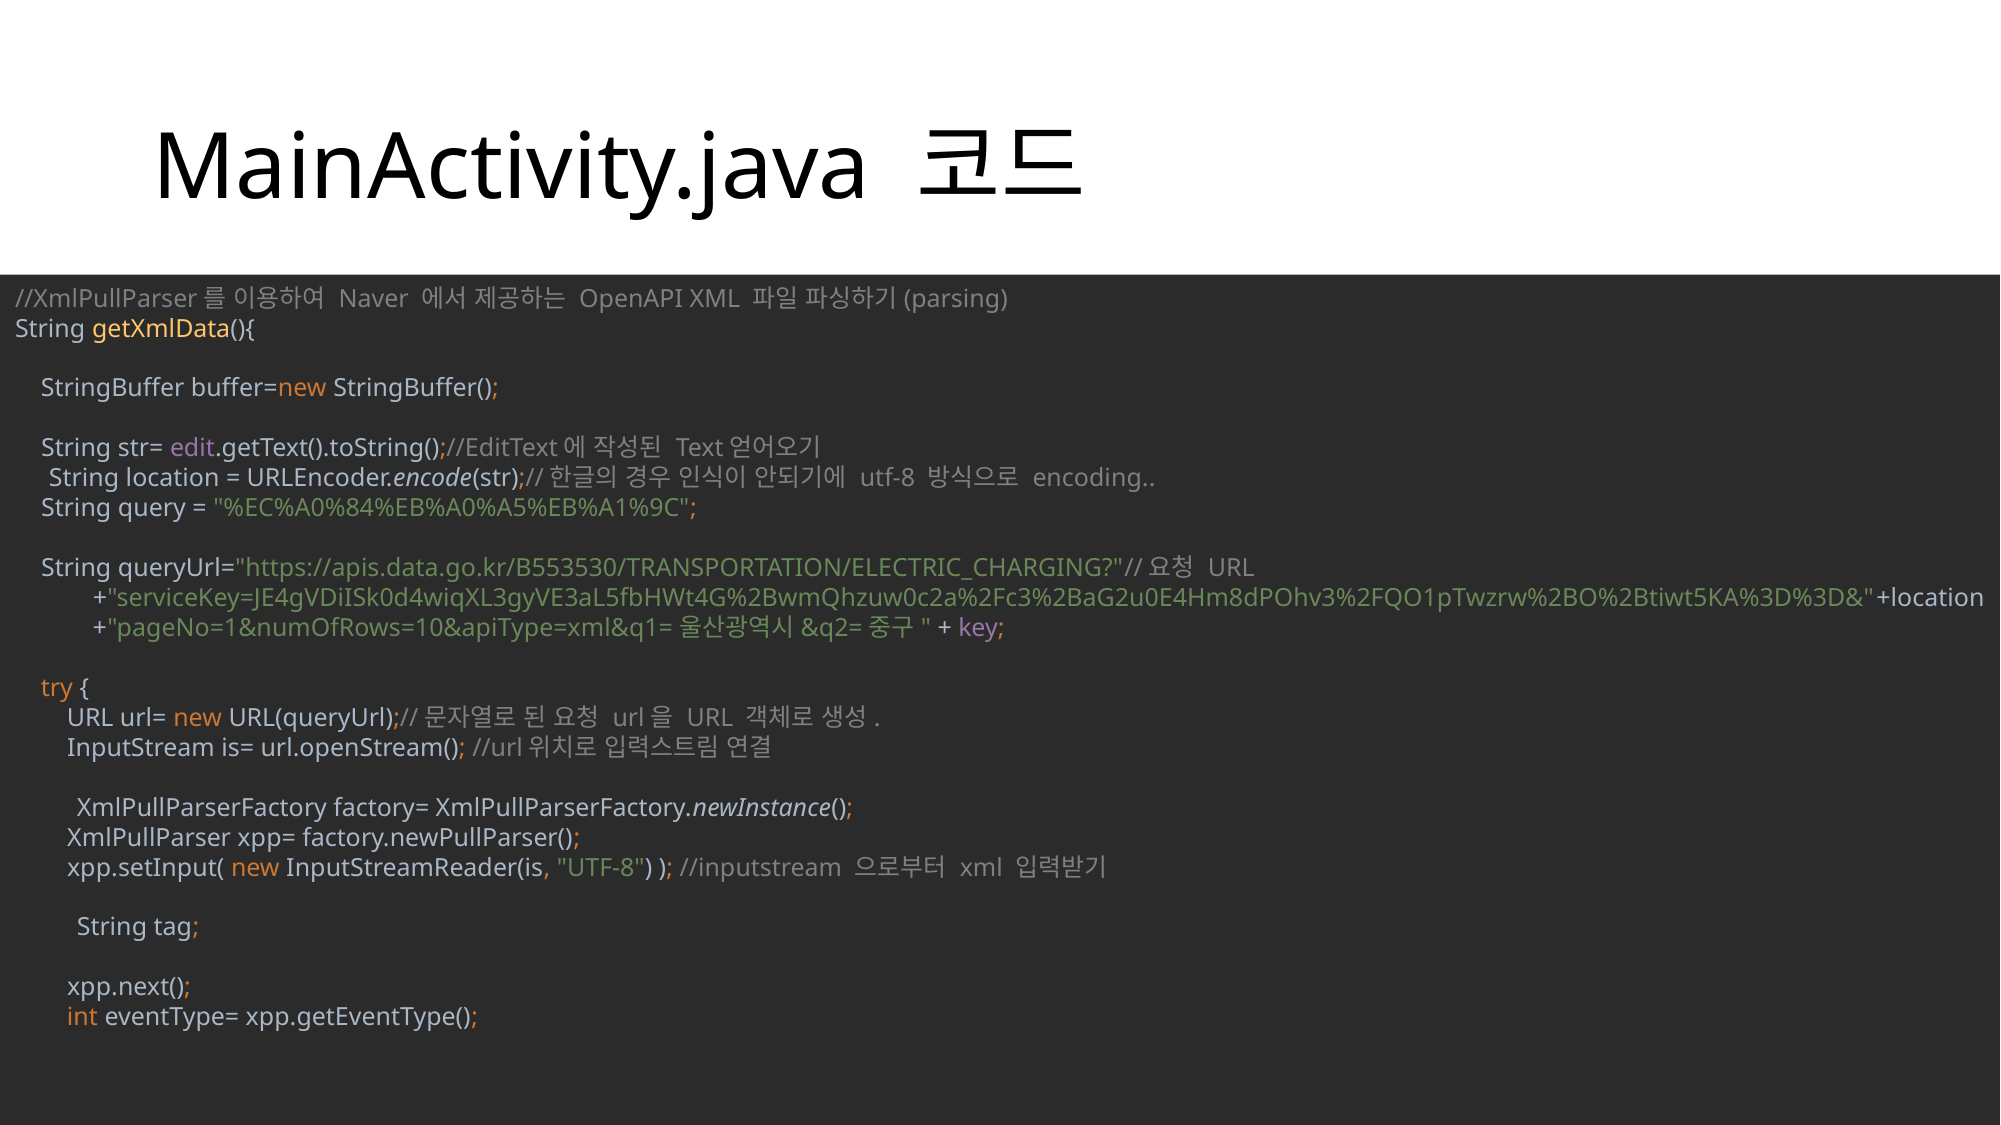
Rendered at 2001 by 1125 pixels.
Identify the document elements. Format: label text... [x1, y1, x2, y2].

list //XmlPullParser를 이용하여 Naver 에서 제공하는 OpenAPI XML 파일 파싱하기(parsing) String getXmlData(){ StringBuffer buffer=new StringBuffer(); String str= edit.getText().toString();//EditText에 작성된 Text얻어오기 String location = URLEncoder.encode(str);//한글의 경우 인식이 안되기에 utf-8 방식으로 encoding.. String query = "%EC%A0%84%EB%A0%A5%EB%A1%9C"; String queryUrl="https://apis.data.go.kr/B553530/TRANSPORTATION/ELECTRIC_CHARGING?"//요청 URL +"serviceKey=JE4gVDiISk0d4wiqXL3gyVE3aL5fbHWt4G%2BwmQhzuw0c2a%2Fc3%2BaG2u0E4Hm8dPOhv3%2FQO1pTwzrw%2BO%2Btiwt5KA%3D%3D&"+location +"pageNo=1&numOfRows=10&apiType=xml&q1=울산광역시&q2=중구" + key; try { URL url= new URL(queryUrl);//문자열로 된 요청 url을 URL 객체로 생성. InputStream is= url.openStream(); //url위치로 입력스트림 연결 XmlPullParserFactory factory= XmlPullParserFactory.newInstance(); XmlPullParser xpp= factory.newPullParser(); xpp.setInput( new InputStreamReader(is, "UTF-8") ); //inputstream 으로부터 xml 입력받기 String tag; xpp.next(); int eventType= xpp.getEventType(); [0, 274, 2000, 1125]
title MainActivity.java 코드 [137, 59, 1863, 274]
